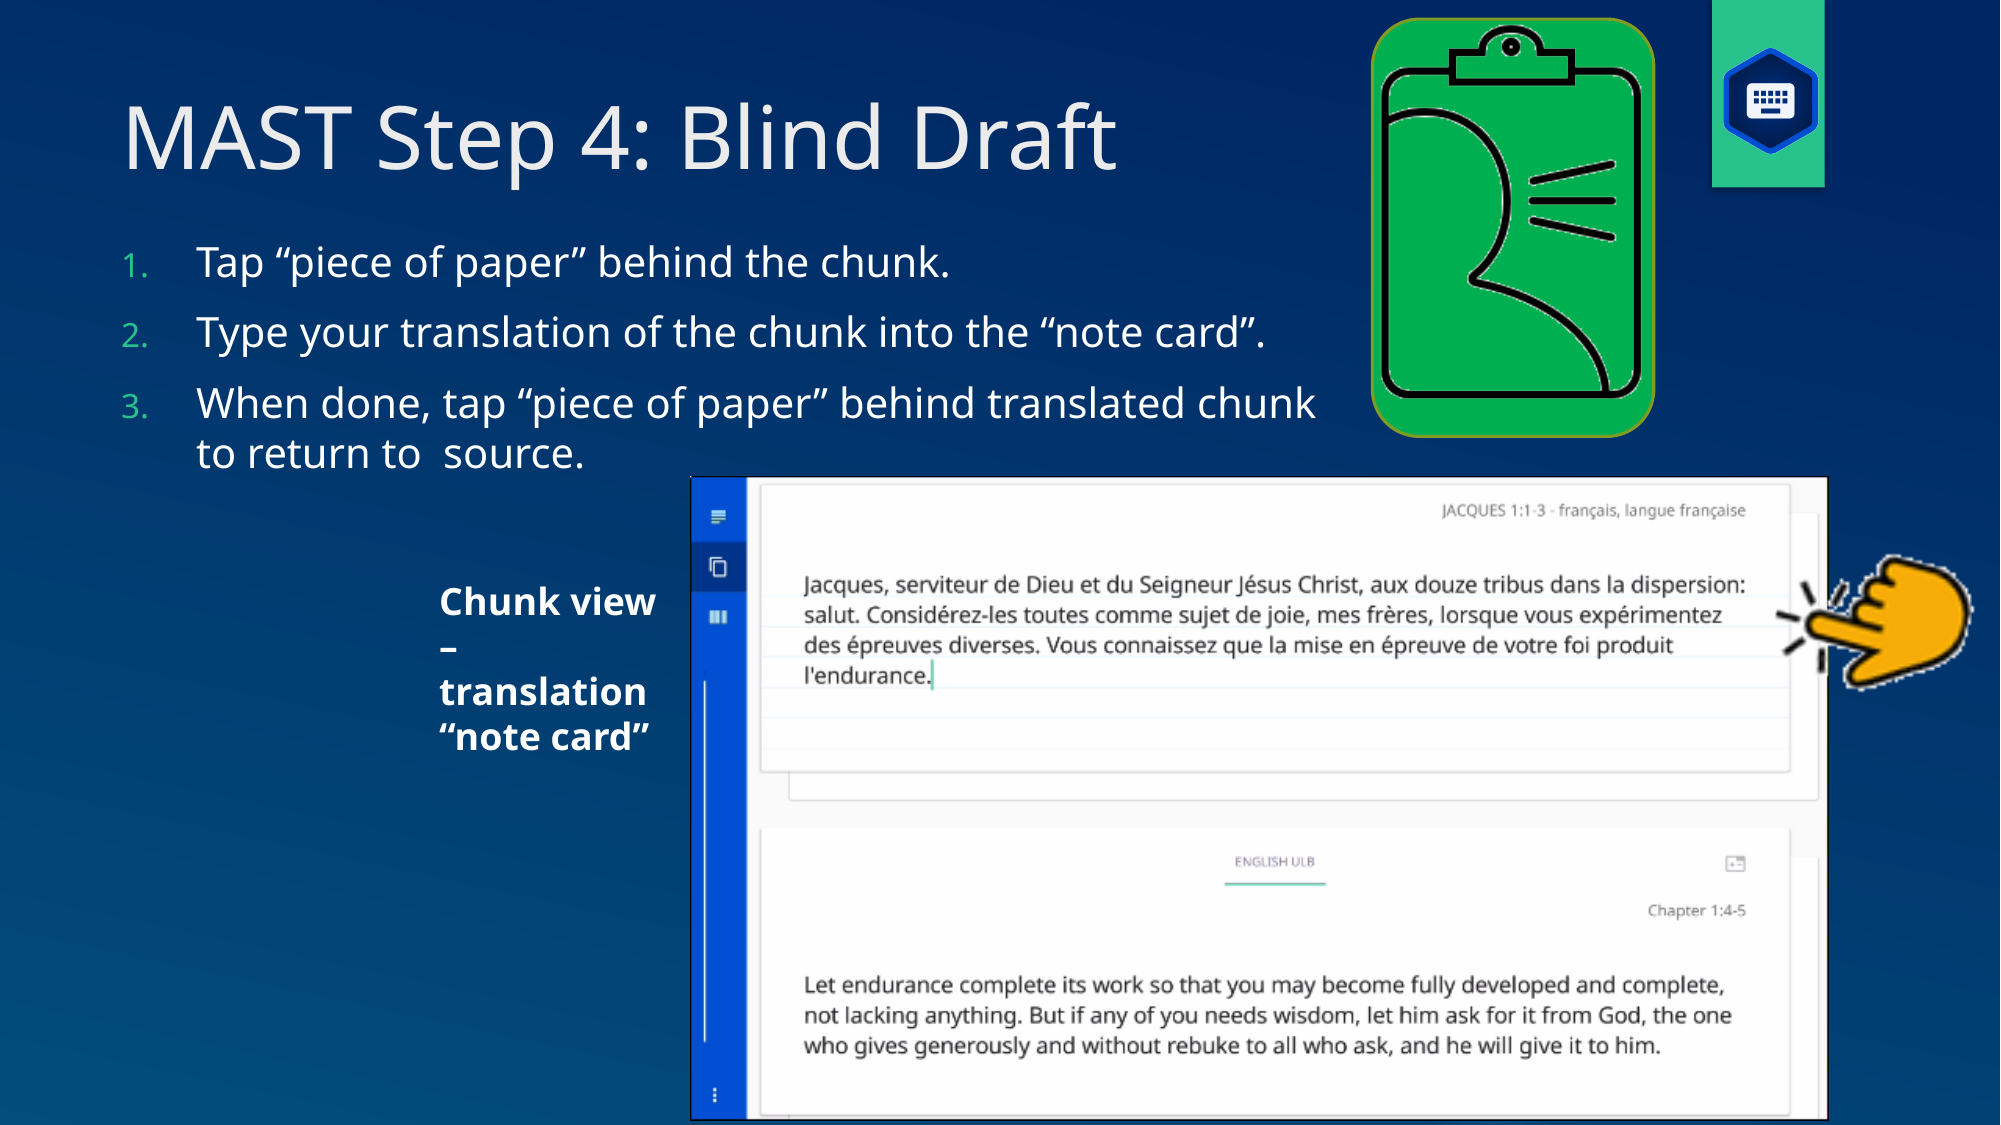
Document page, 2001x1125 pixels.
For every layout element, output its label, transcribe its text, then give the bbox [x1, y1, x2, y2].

picture [1720, 47, 1819, 155]
text_box [1375, 411, 1651, 438]
title MAST Step 4: Blind Draft [106, 74, 1366, 304]
list Tap “piece of paper” behind the chunk. Type your translation of the chunk into the “note card”. When done, tap “piece of paper” behind translated chunk to return to source. [106, 227, 1348, 945]
picture [1372, 18, 1654, 403]
picture [690, 476, 1987, 1125]
text_box Chunk view – translation “note card” [424, 570, 684, 766]
